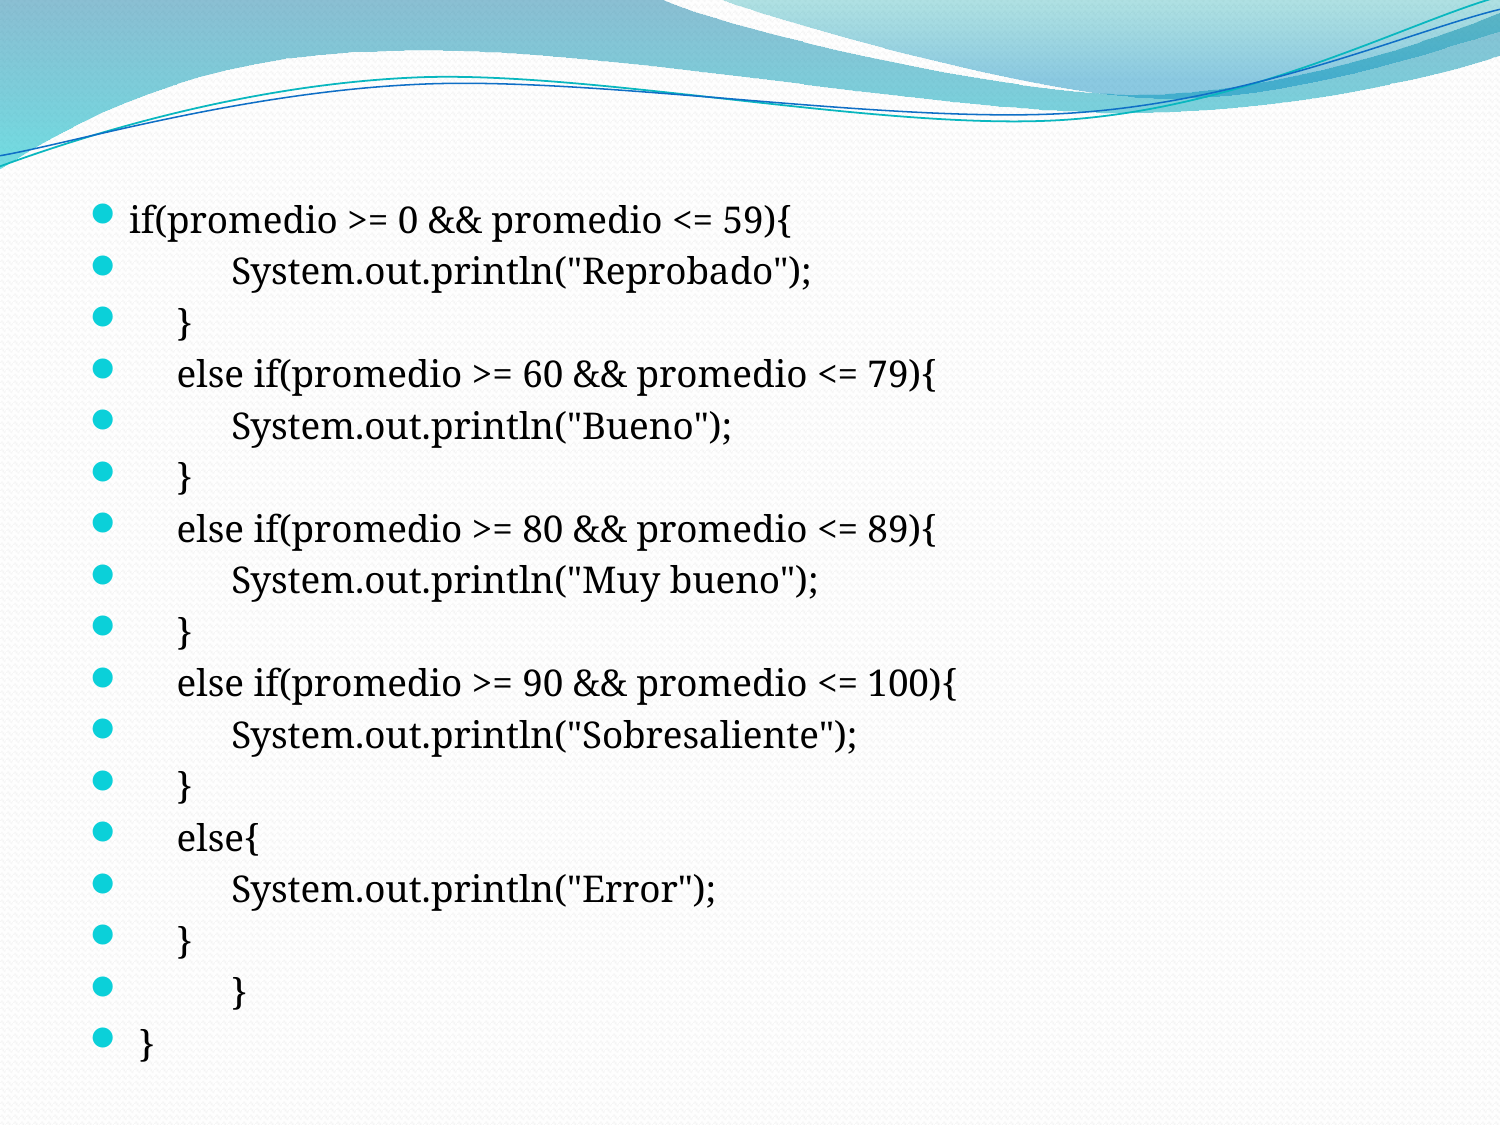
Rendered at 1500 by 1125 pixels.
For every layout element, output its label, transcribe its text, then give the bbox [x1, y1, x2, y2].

list if(promedio >= 0 && promedio <= 59){ System.out.println("Reprobado"); } else if(promedio >= 60 && promedio <= 79){ System.out.println("Bueno"); } else if(promedio >= 80 && promedio <= 89){ System.out.println("Muy bueno"); } else if(promedio >= 90 && promedio <= 100){ System.out.println("Sobresaliente"); } else{ System.out.println("Error"); } } } [75, 137, 1425, 1075]
